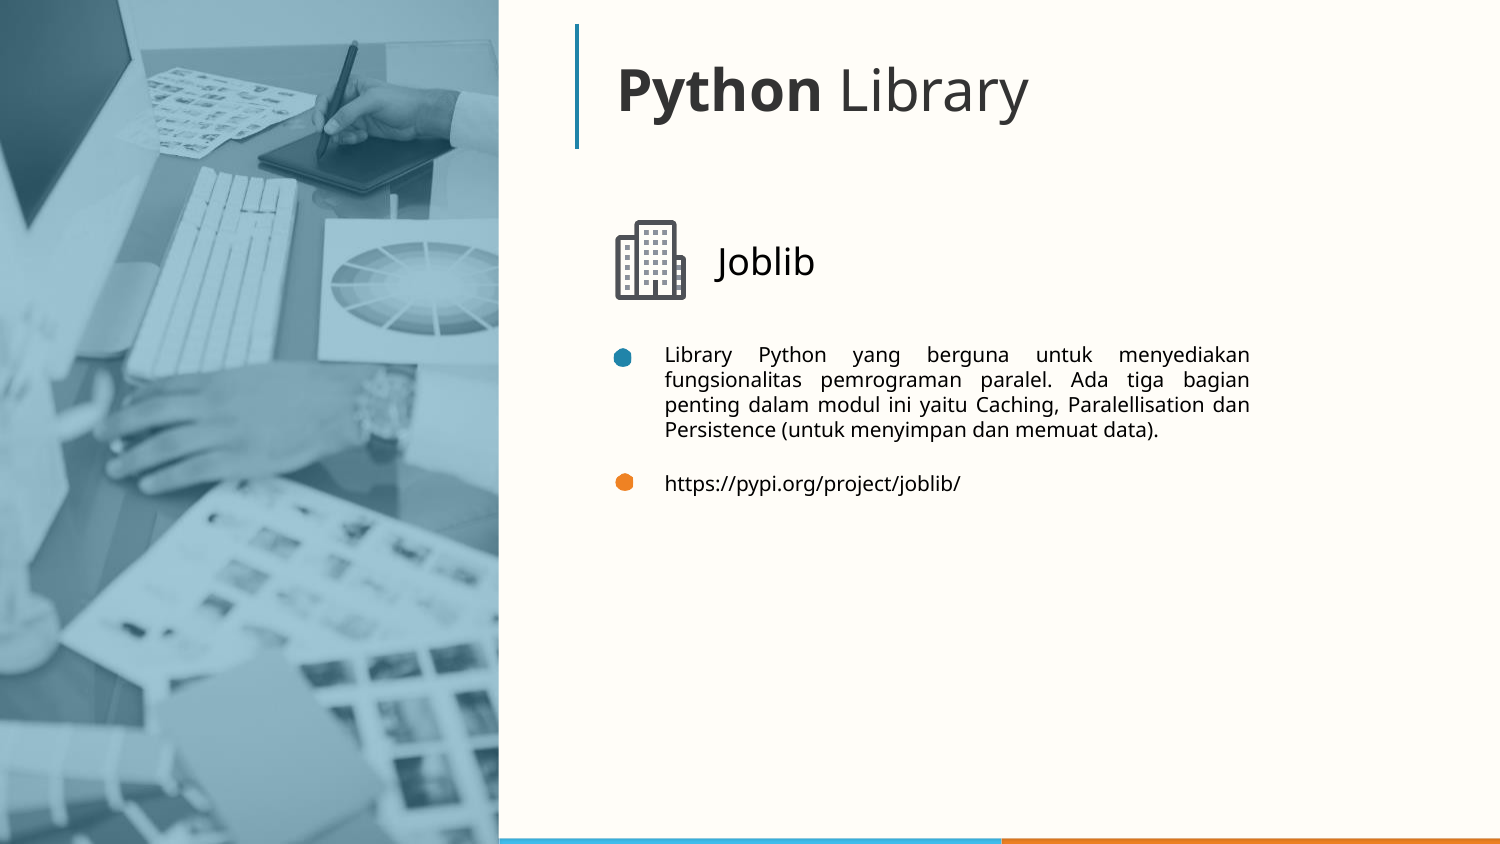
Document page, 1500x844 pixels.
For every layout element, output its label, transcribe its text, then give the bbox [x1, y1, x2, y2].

text_box Joblib [715, 236, 1263, 284]
text_box [613, 348, 632, 367]
text_box Library Python yang berguna untuk menyediakan fungsionalitas pemrograman paralel. Ada tiga bagian penting dalam modul ini yaitu Caching, Paralellisation dan Persistence (untuk menyimpan dan memuat data). https://pypi.org/project/joblib/ [662, 339, 1250, 523]
text_box [615, 473, 634, 491]
text_box [0, 0, 499, 844]
text_box Python Library [613, 51, 1461, 124]
text_box [499, 838, 1001, 844]
text_box [1001, 838, 1500, 844]
text_box [613, 220, 688, 300]
